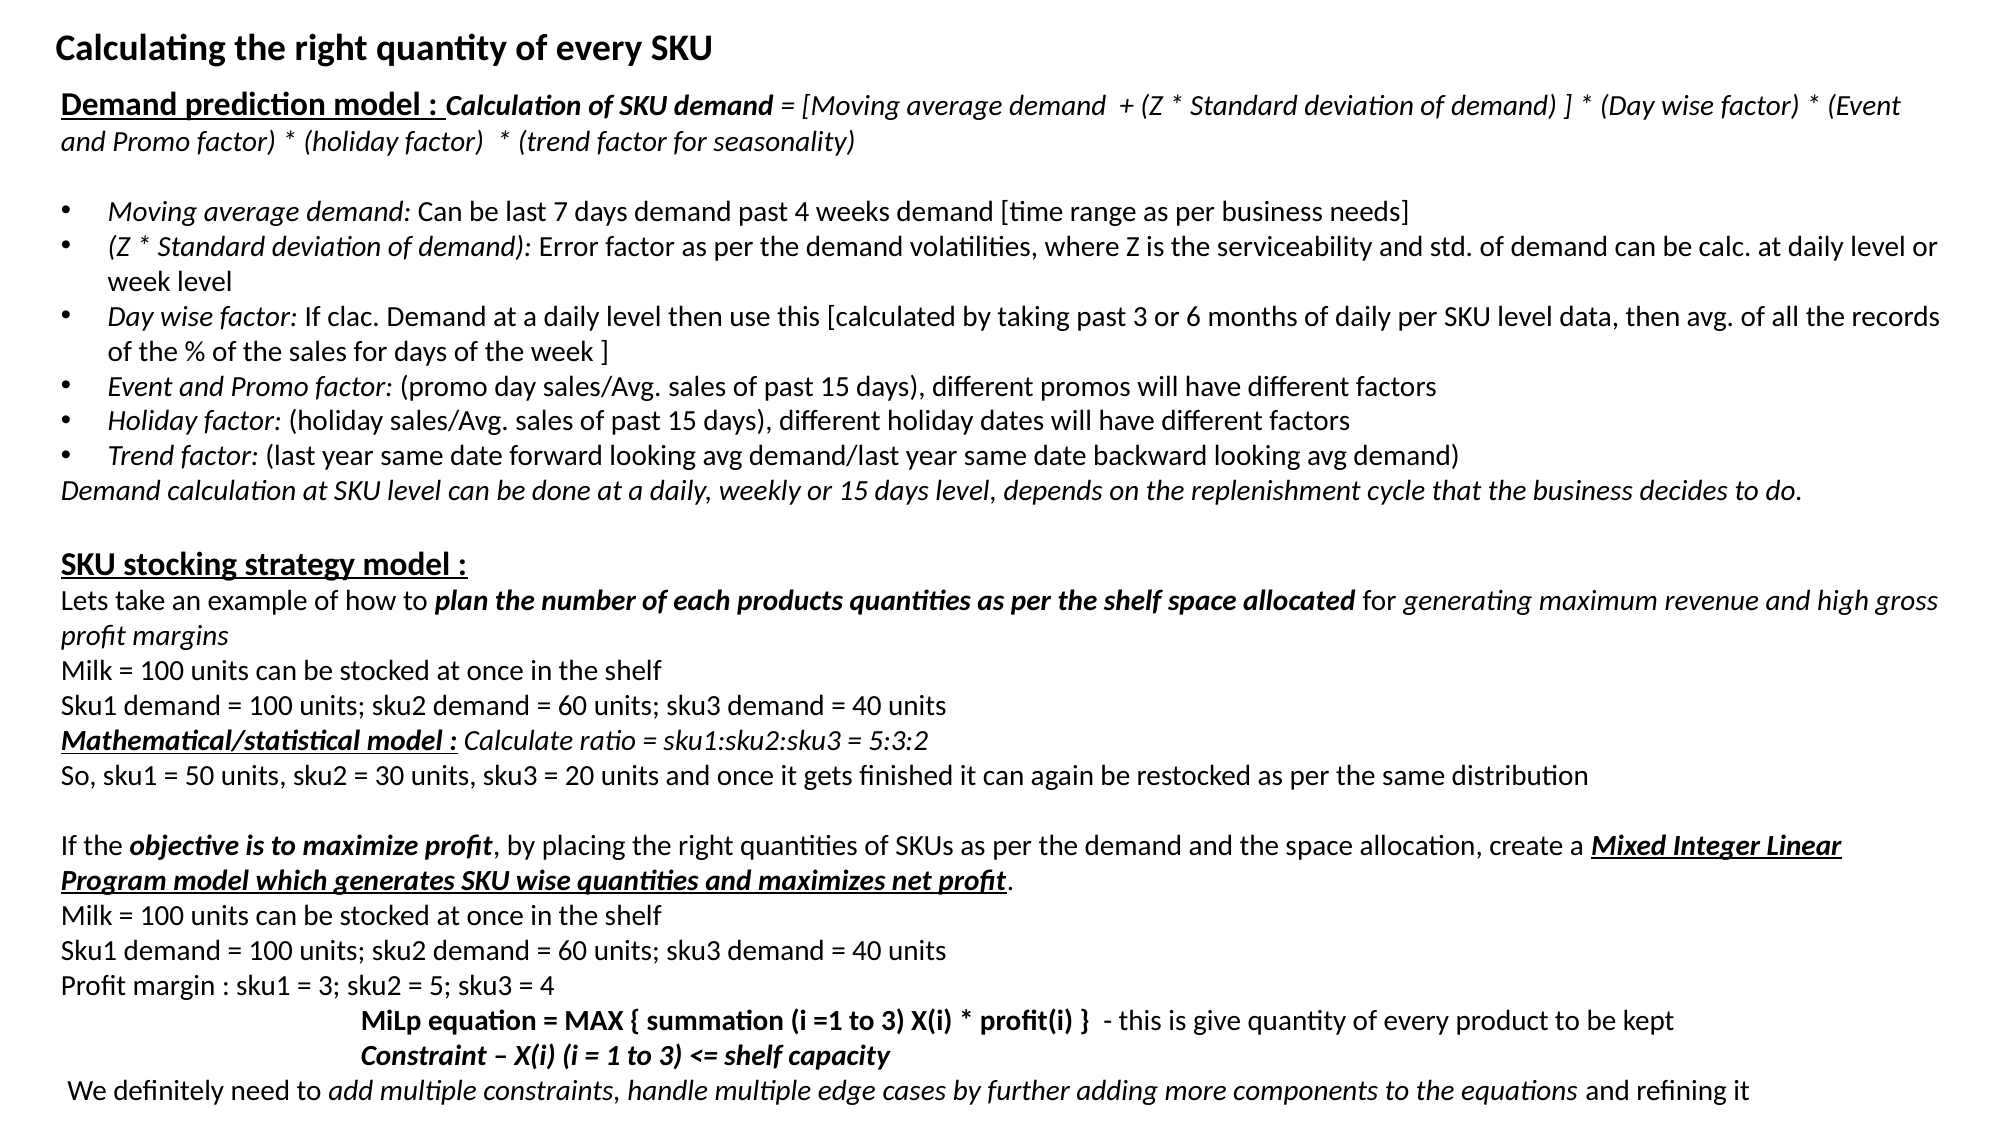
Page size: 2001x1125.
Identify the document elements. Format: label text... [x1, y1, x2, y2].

text_box Calculating the right quantity of every SKU [40, 15, 1622, 75]
text_box Demand prediction model : Calculation of SKU demand = [Moving average demand + (Z * Standard deviation of demand) ] * (Day wise factor) * (Event and Promo factor) * (holiday factor) * (trend factor for seasonality) Moving average demand: Can be last 7 days demand past 4 weeks demand [time range as per business needs] (Z * Standard deviation of demand): Error factor as per the demand volatilities, where Z is the serviceability and std. of demand can be calc. at daily level or week level Day wise factor: If clac. Demand at a daily level then use this [calculated by taking past 3 or 6 months of daily per SKU level data, then avg. of all the records of the % of the sales for days of the week ] Event and Promo factor: (promo day sales/Avg. sales of past 15 days), different promos will have different factors Holiday factor: (holiday sales/Avg. sales of past 15 days), different holiday dates will have different factors Trend factor: (last year same date forward looking avg demand/last year same date backward looking avg demand) Demand calculation at SKU level can be done at a daily, weekly or 15 days level, depends on the replenishment cycle that the business decides to do. SKU stocking strategy model : Lets take an example of how to plan the number of each products quantities as per the shelf space allocated for generating maximum revenue and high gross profit margins Milk = 100 units can be stocked at once in the shelf Sku1 demand = 100 units; sku2 demand = 60 units; sku3 demand = 40 units Mathematical/statistical model : Calculate ratio = sku1:sku2:sku3 = 5:3:2 So, sku1 = 50 units, sku2 = 30 units, sku3 = 20 units and once it gets finished it can again be restocked as per the same distribution If the objective is to maximize profit, by placing the right quantities of SKUs as per the demand and the space allocation, create a Mixed Integer Linear Program model which generates SKU wise quantities and maximizes net profit. Milk = 100 units can be stocked at once in the shelf Sku1 demand = 100 units; sku2 demand = 60 units; sku3 demand = 40 units Profit margin : sku1 = 3; sku2 = 5; sku3 = 4 MiLp equation = MAX { summation (i =1 to 3) X(i) * profit(i) } - this is give quantity of every product to be kept Constraint – X(i) (i = 1 to 3) <= shelf capacity We definitely need to add multiple constraints, handle multiple edge cases by further adding more components to the equations and refining it [46, 74, 1964, 1114]
